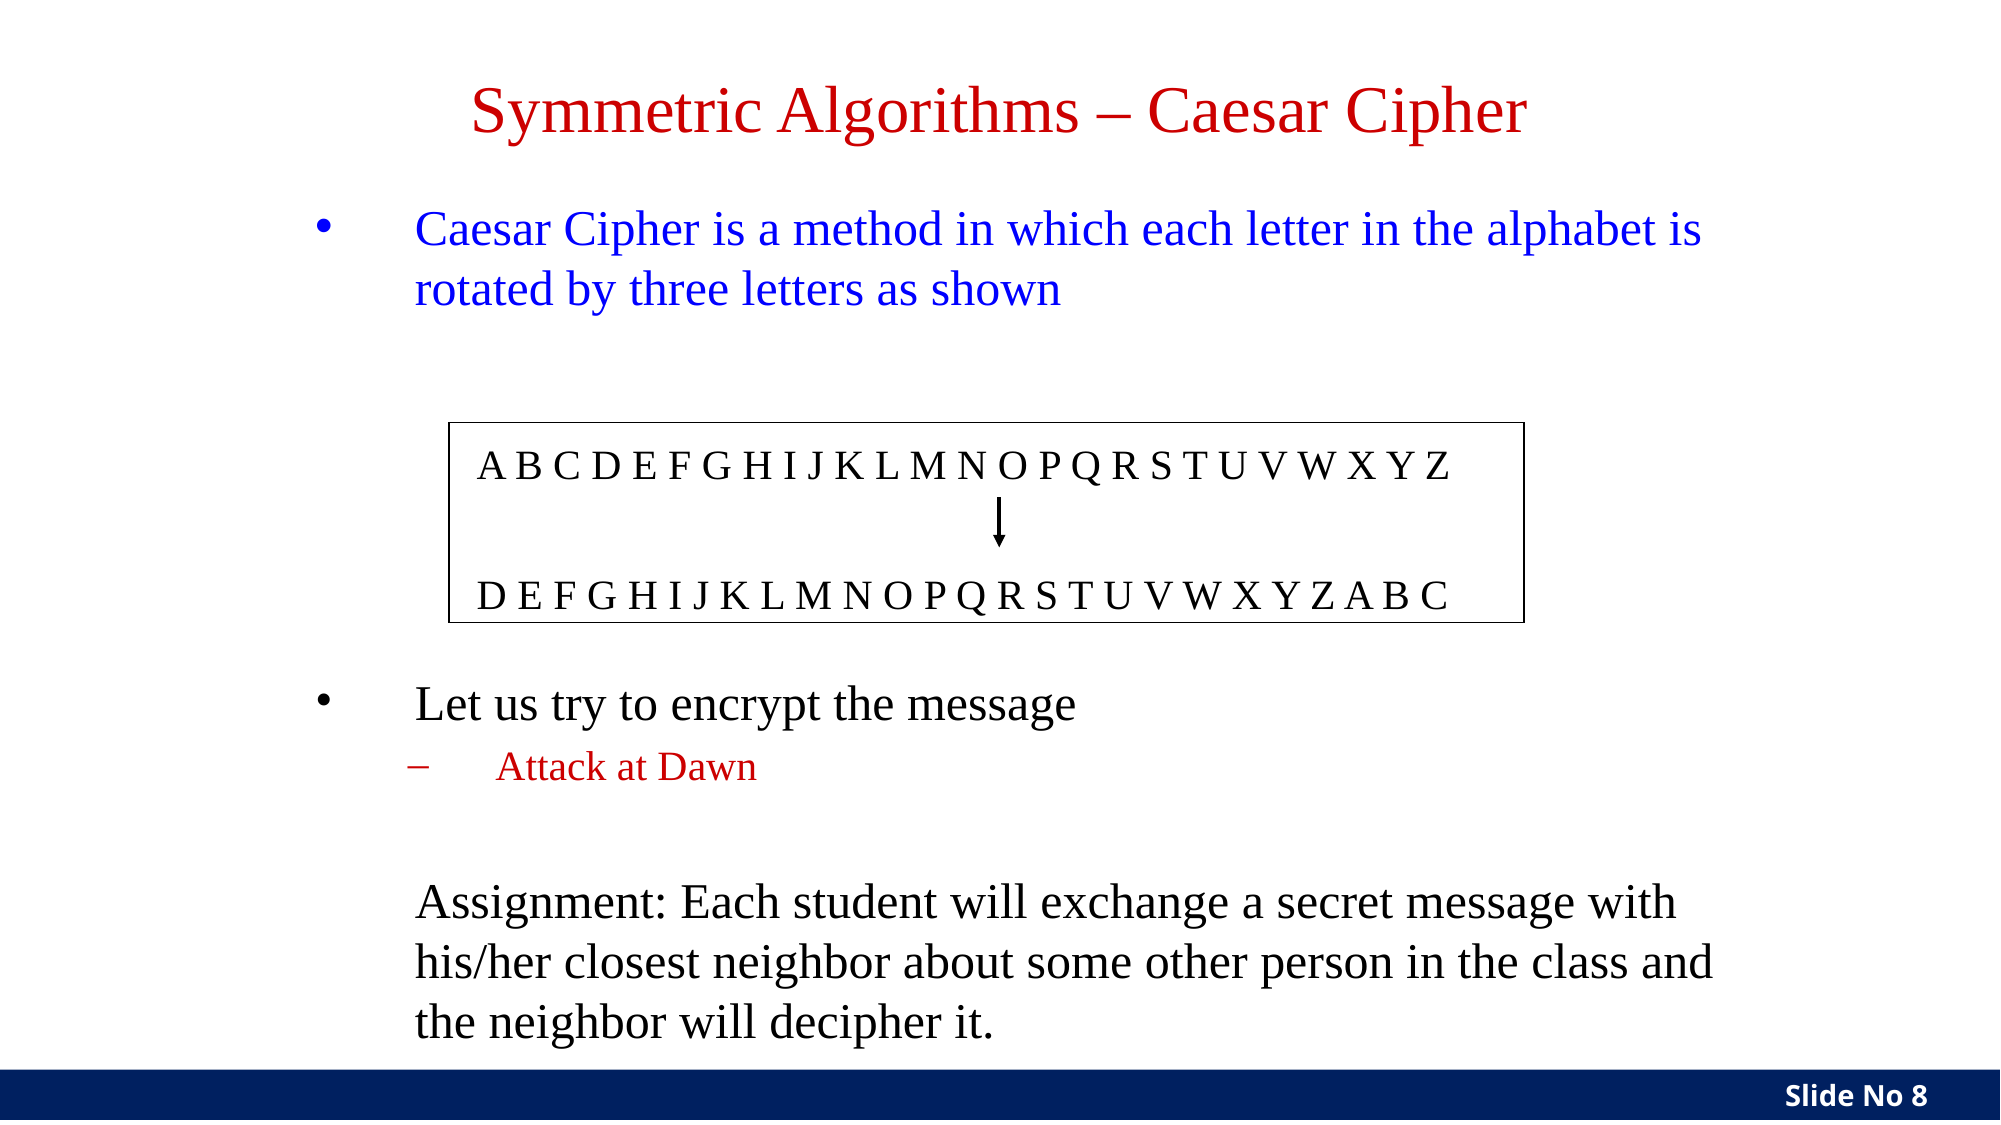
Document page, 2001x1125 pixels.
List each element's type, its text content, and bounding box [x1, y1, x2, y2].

list Caesar Cipher is a method in which each letter in the alphabet is rotated by three letters as shown [300, 187, 1750, 463]
text_box Symmetric Algorithms – Caesar Cipher [362, 12, 1638, 200]
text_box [448, 422, 1525, 626]
text_box Let us try to encrypt the message Attack at Dawn Assignment: Each student will exchange a secret message with his/her closest neighbor about some other person in the class and the neighbor will decipher it. [300, 662, 1750, 1038]
